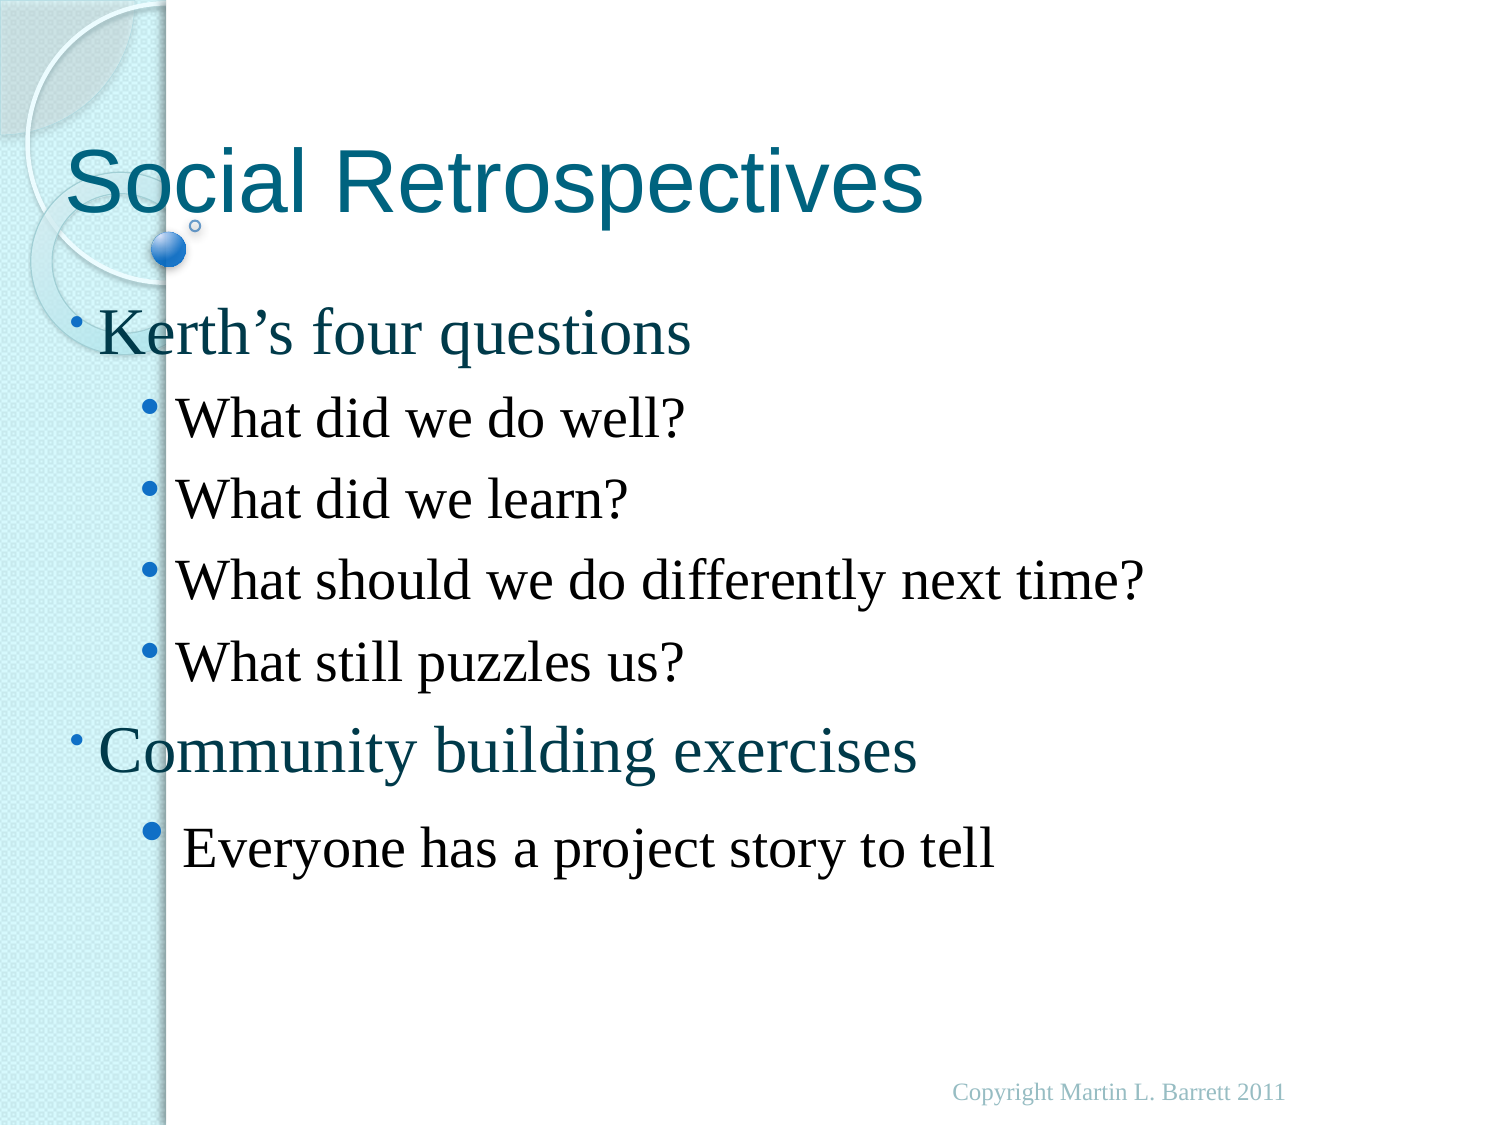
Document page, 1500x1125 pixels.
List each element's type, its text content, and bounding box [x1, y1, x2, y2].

subtitle Kerth’s four questions What did we do well? What did we learn? What should we do differently next time? What still puzzles us? Community building exercises Everyone has a project story to tell [49, 287, 1401, 1063]
title Social Retrospectives [50, 75, 1400, 238]
footer Copyright Martin L. Barrett 2011 [937, 1034, 1413, 1113]
